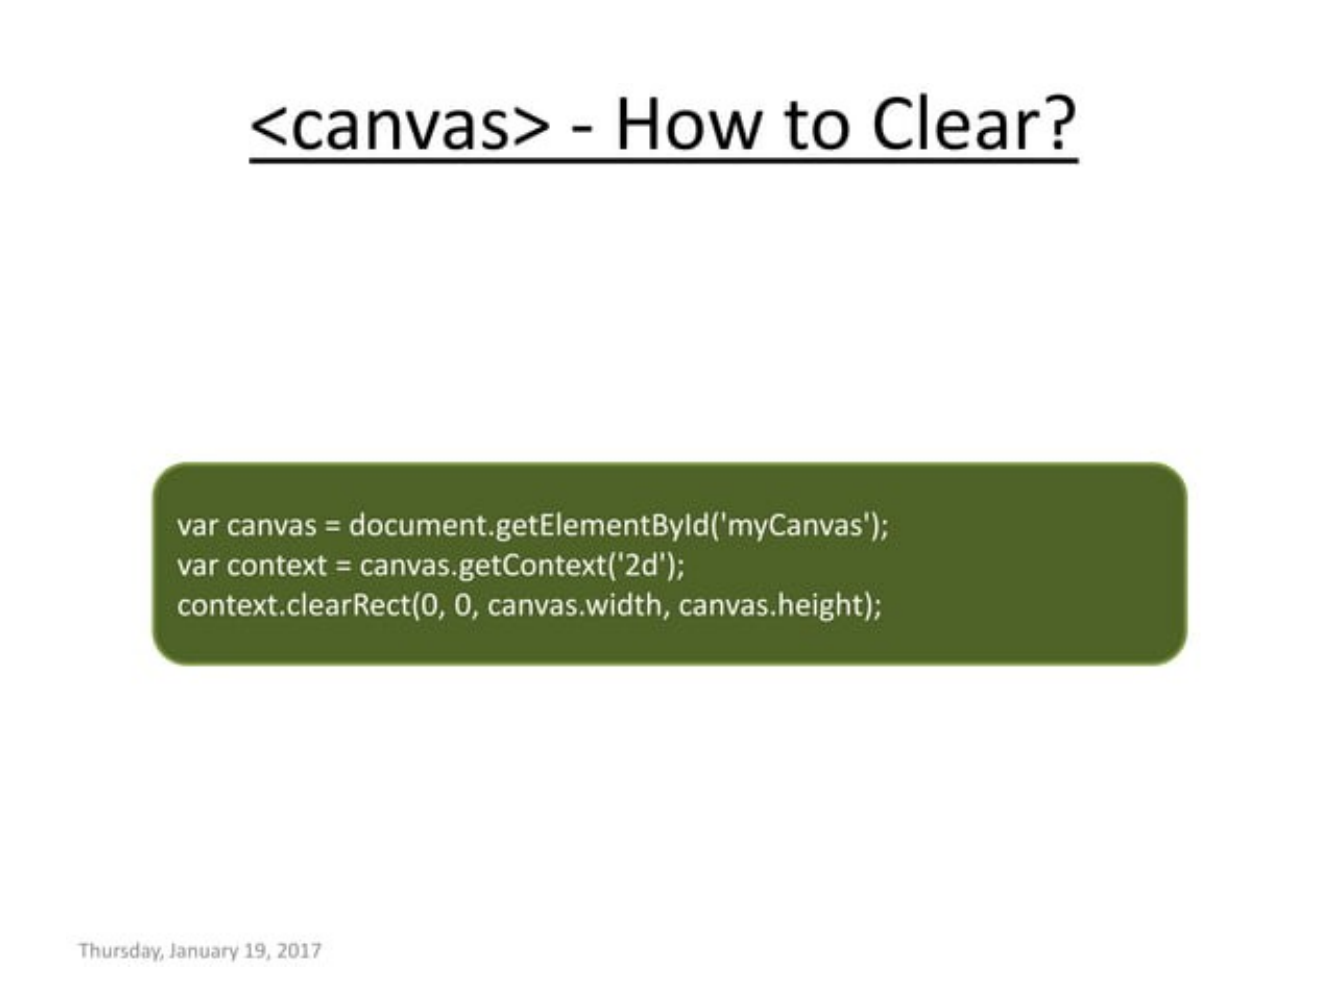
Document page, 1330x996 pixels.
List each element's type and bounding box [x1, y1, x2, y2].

picture [66, 83, 1203, 967]
